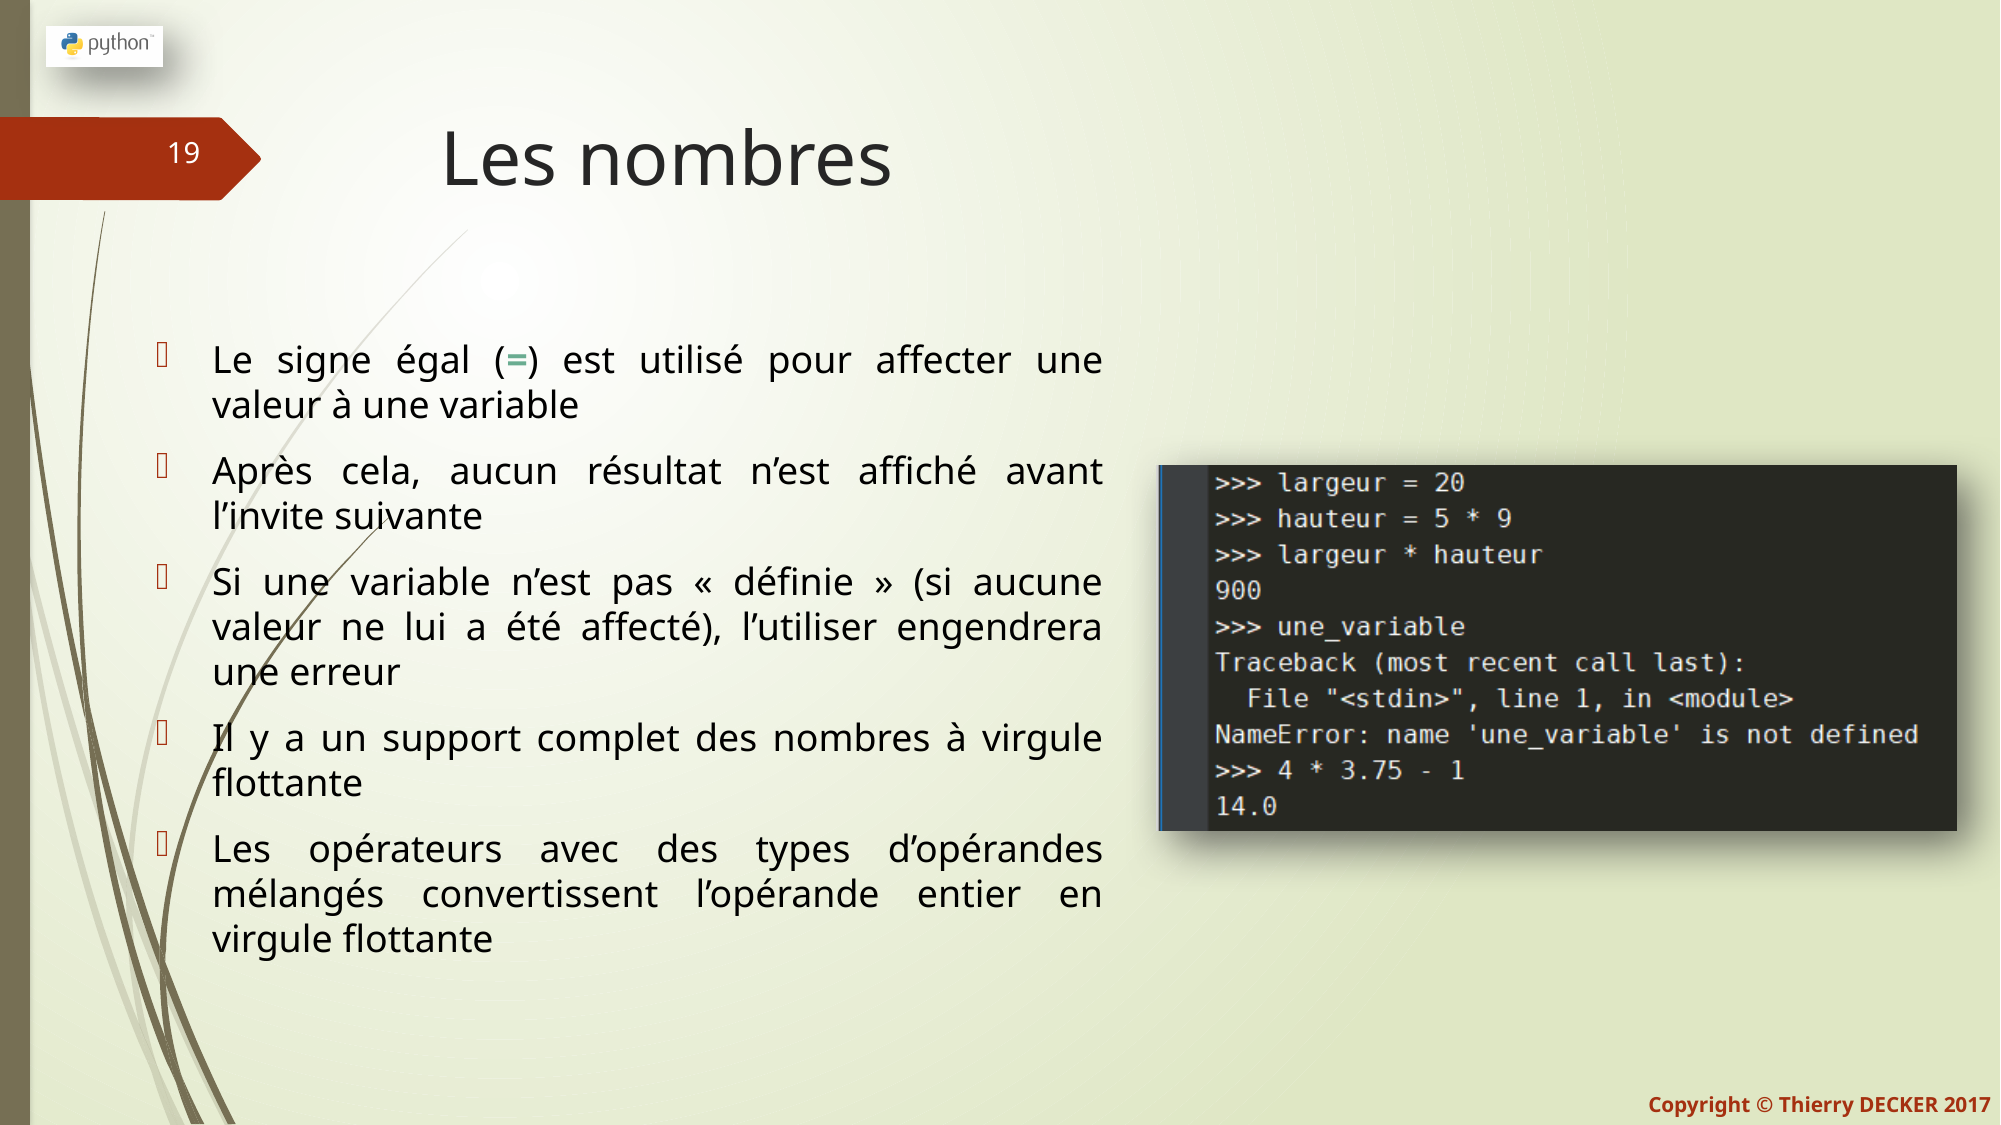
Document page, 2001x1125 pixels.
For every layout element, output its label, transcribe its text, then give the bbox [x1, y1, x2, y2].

title Les nombres [425, 102, 1888, 313]
picture [46, 26, 163, 67]
picture [1156, 465, 1957, 832]
list Le signe égal (=) est utilisé pour affecter une valeur à une variable Après cela, aucun résultat n’est affiché avant l’invite suivante Si une variable n’est pas « définie » (si aucune valeur ne lui a été affecté), l’utiliser engendrera une erreur Il y a un support complet des nombres à virgule flottante Les opérateurs avec des types d’opérandes mélangés convertissent l’opérande entier en virgule flottante [140, 252, 1120, 1044]
